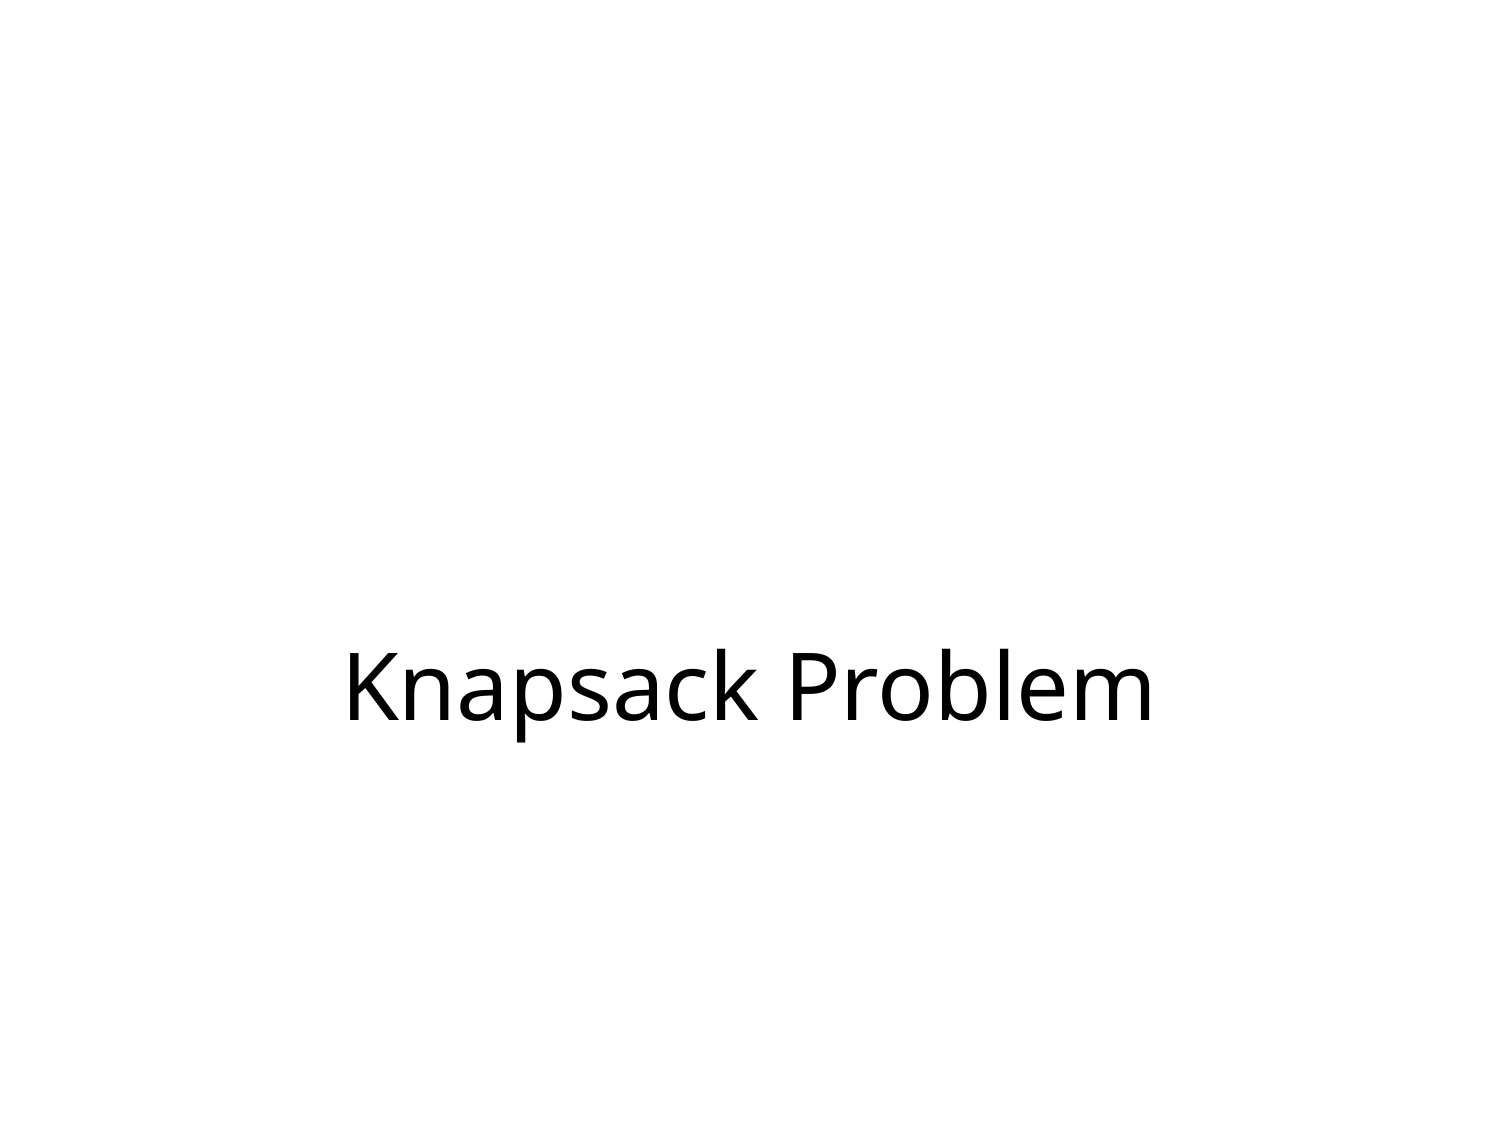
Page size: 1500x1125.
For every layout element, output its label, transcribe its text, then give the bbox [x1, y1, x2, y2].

title Knapsack Problem [102, 280, 1397, 749]
